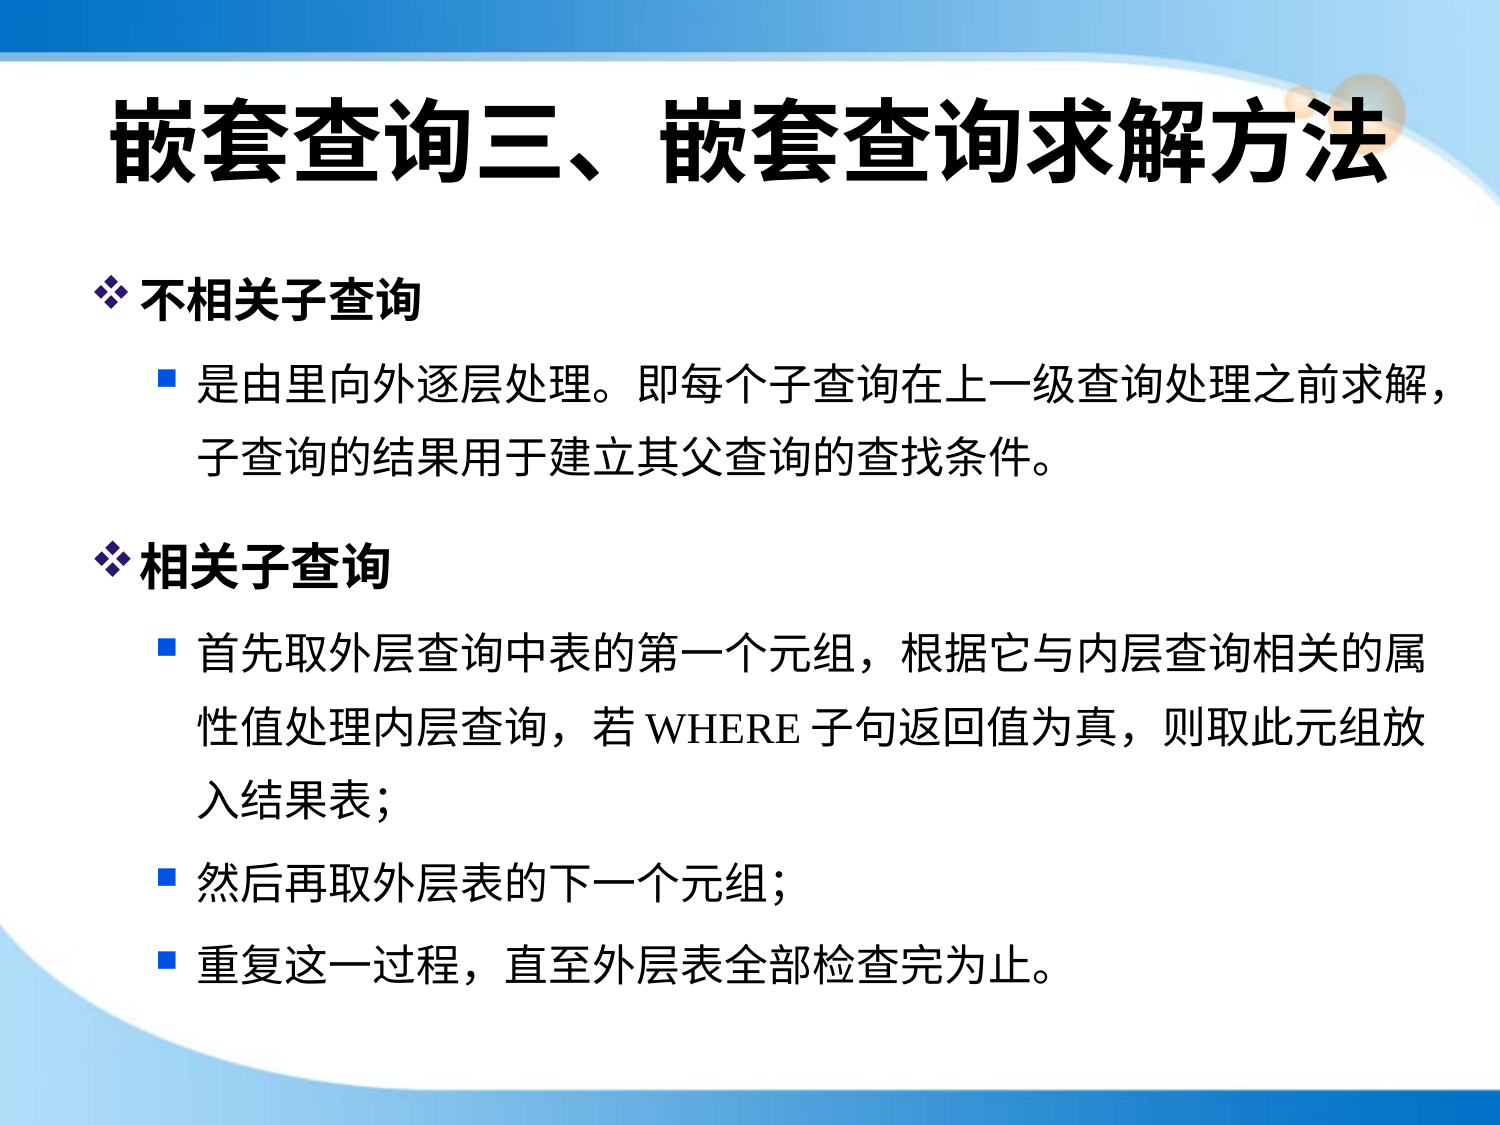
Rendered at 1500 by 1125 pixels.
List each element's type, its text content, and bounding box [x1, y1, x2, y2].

title 嵌套查询三、嵌套查询求解方法 [75, 45, 1425, 233]
picture [0, 0, 1500, 1125]
list 不相关子查询 是由里向外逐层处理。即每个子查询在上一级查询处理之前求解，子查询的结果用于建立其父查询的查找条件。 相关子查询 首先取外层查询中表的第一个元组，根据它与内层查询相关的属性值处理内层查询，若WHERE子句返回值为真，则取此元组放入结果表； 然后再取外层表的下一个元组； 重复这一过程，直至外层表全部检查完为止。 [74, 262, 1462, 1006]
